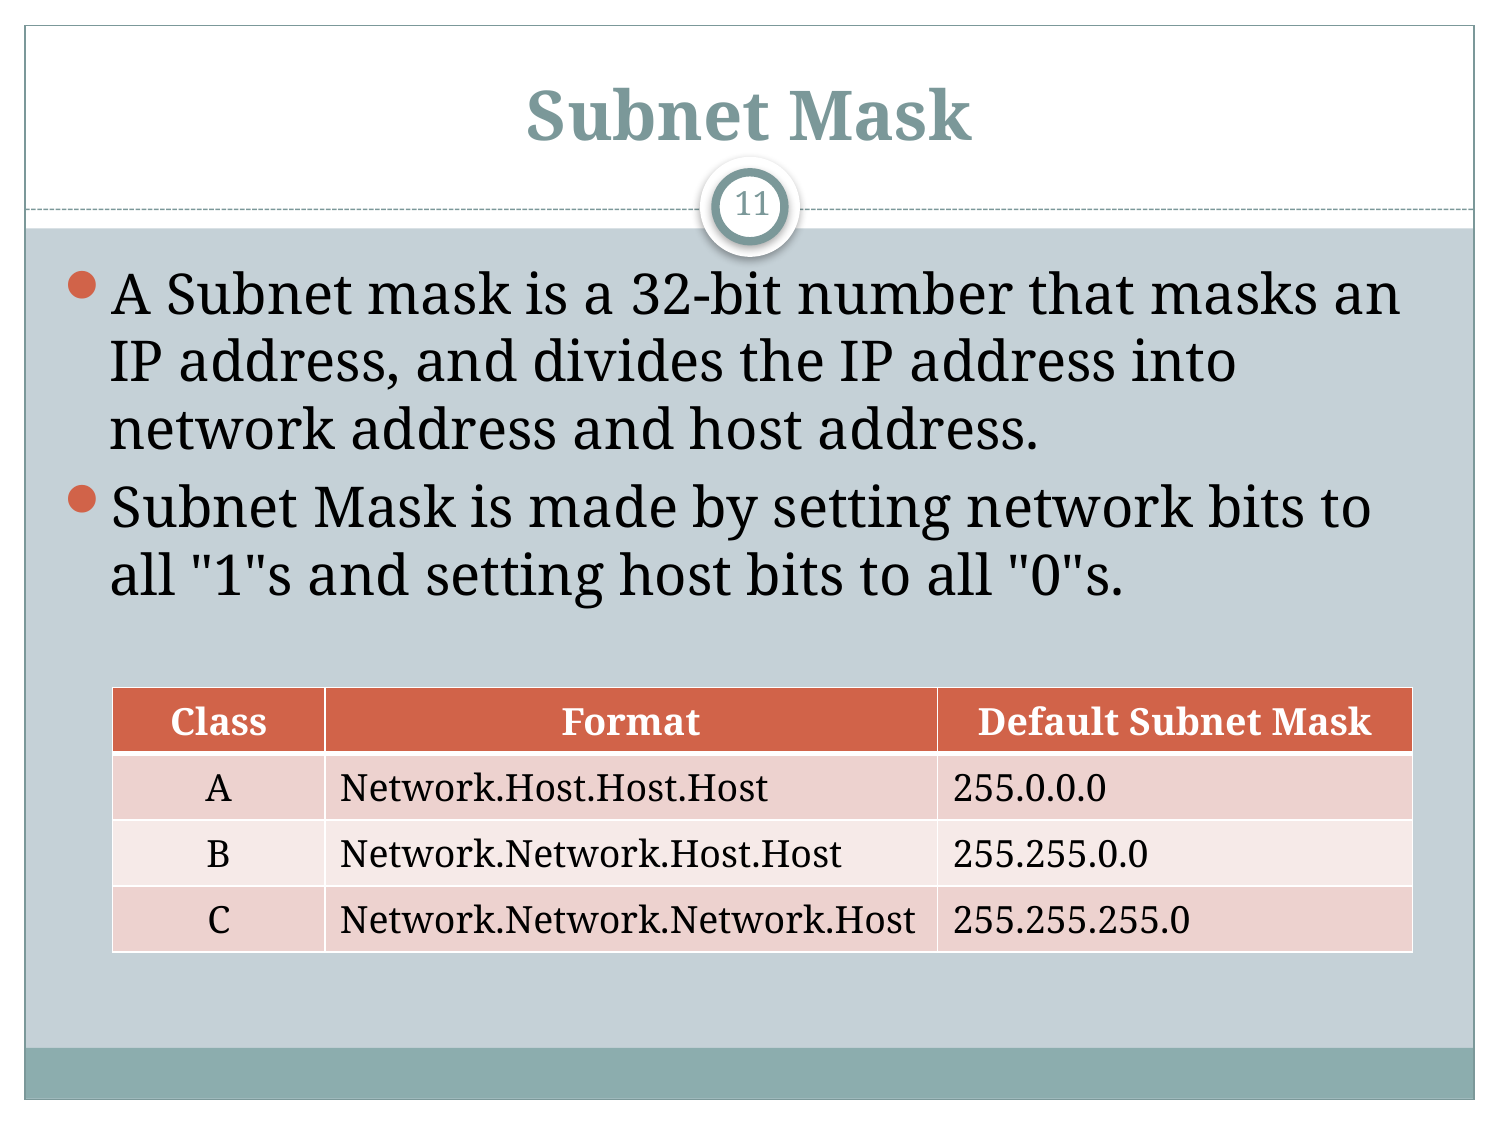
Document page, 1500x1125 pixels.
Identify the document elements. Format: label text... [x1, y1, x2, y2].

table_cell B [113, 821, 324, 885]
table_cell 255.0.0.0 [938, 756, 1412, 819]
table_cell C [113, 887, 324, 951]
list A Subnet mask is a 32-bit number that masks an IP address, and divides the IP address into network address and host address. Subnet Mask is made by setting network bits to all "1"s and setting host bits to all "0"s. [49, 250, 1445, 1001]
table_header Format [326, 688, 937, 751]
table_cell Network.Network.Host.Host [326, 821, 937, 885]
table_cell Network.Network.Network.Host [326, 887, 937, 951]
title Subnet Mask [49, 37, 1450, 162]
table_cell Network.Host.Host.Host [326, 756, 937, 819]
table_cell 255.255.255.0 [938, 887, 1412, 951]
table_cell A [113, 756, 324, 819]
table_header Class [113, 688, 324, 751]
table_cell 255.255.0.0 [938, 821, 1412, 885]
slide_number 11 [715, 168, 791, 241]
table_header Default Subnet Mask [938, 688, 1412, 751]
